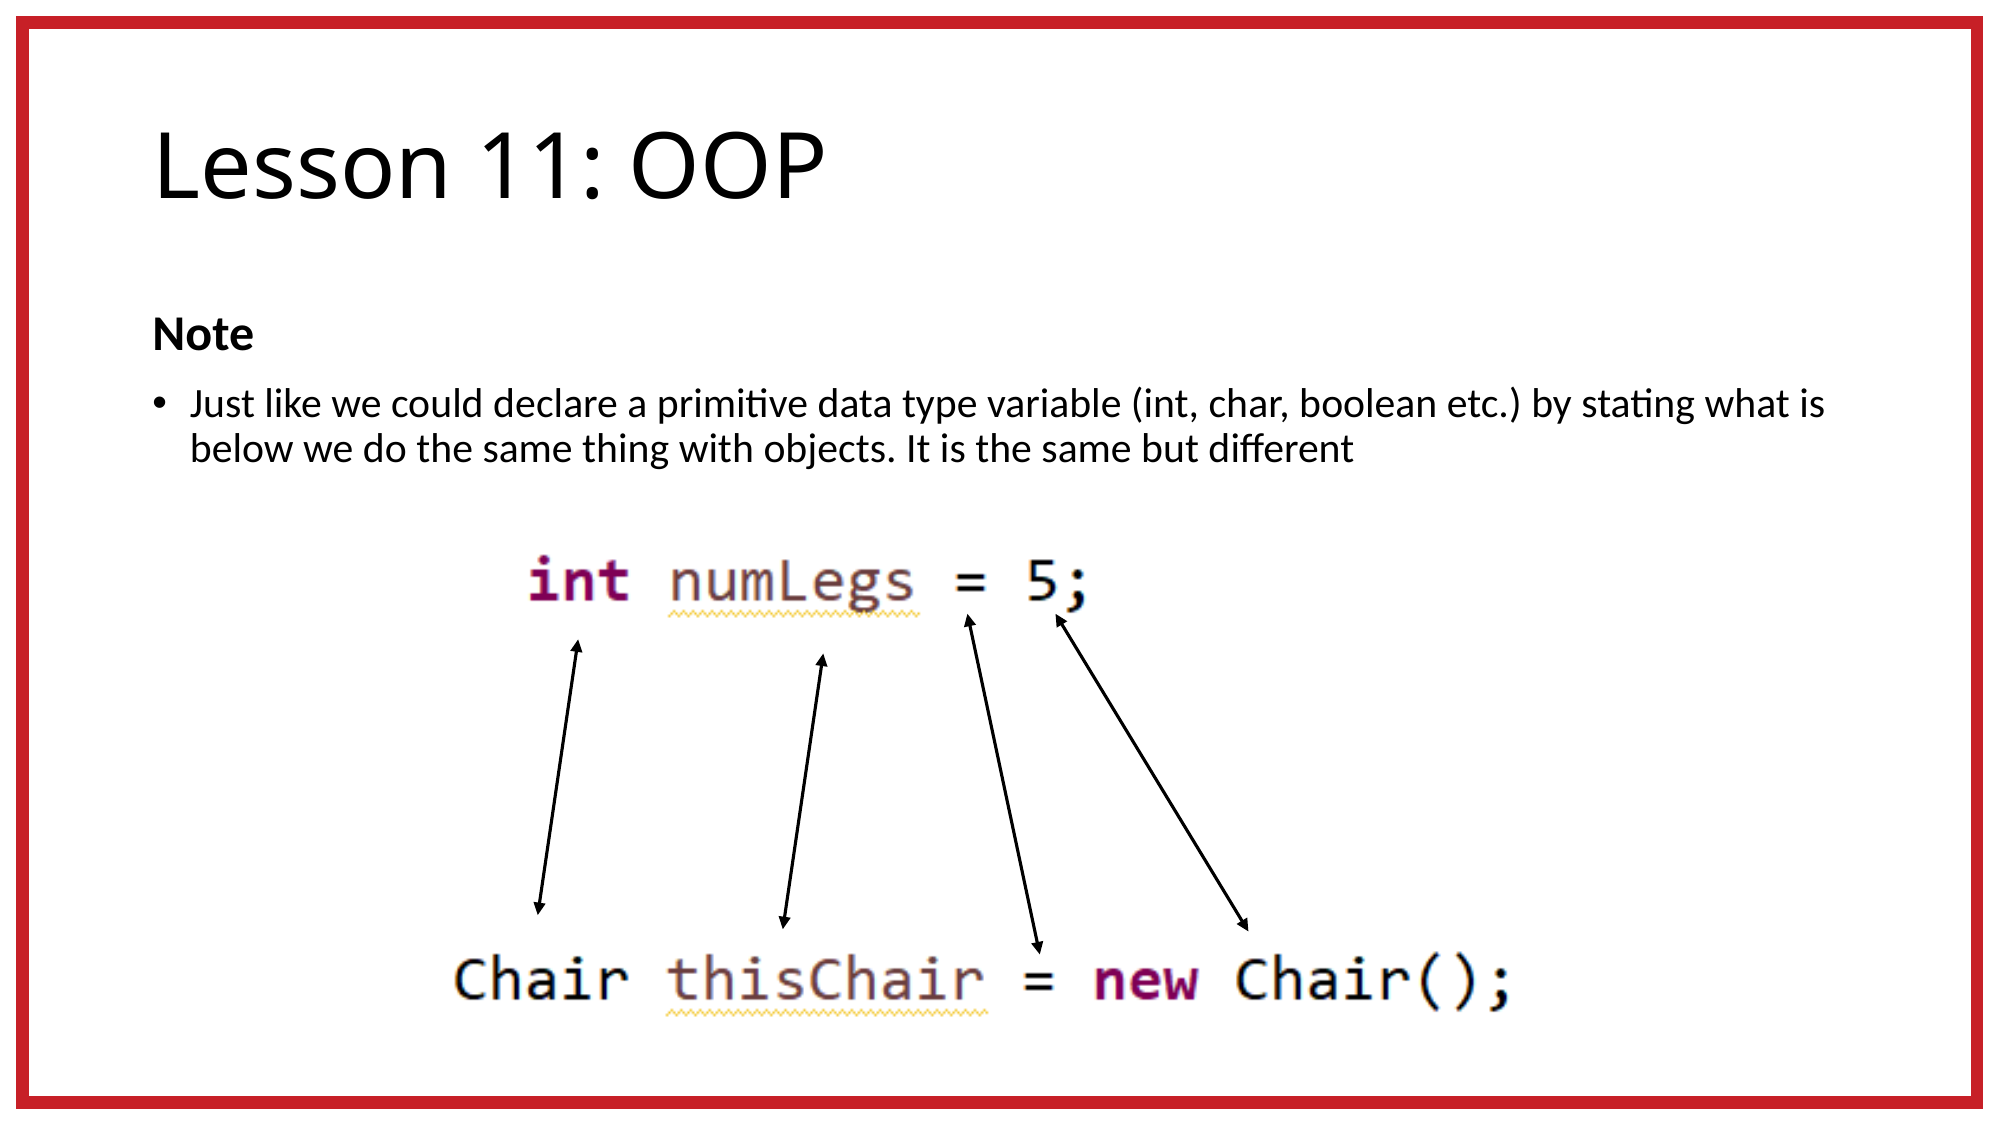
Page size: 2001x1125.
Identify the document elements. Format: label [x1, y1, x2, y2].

text_box [782, 653, 824, 930]
picture [498, 532, 1108, 637]
picture [444, 931, 1531, 1036]
text_box [1055, 613, 1249, 932]
text_box [537, 639, 579, 915]
text_box [967, 613, 1040, 955]
text_box [21, 21, 1978, 1103]
